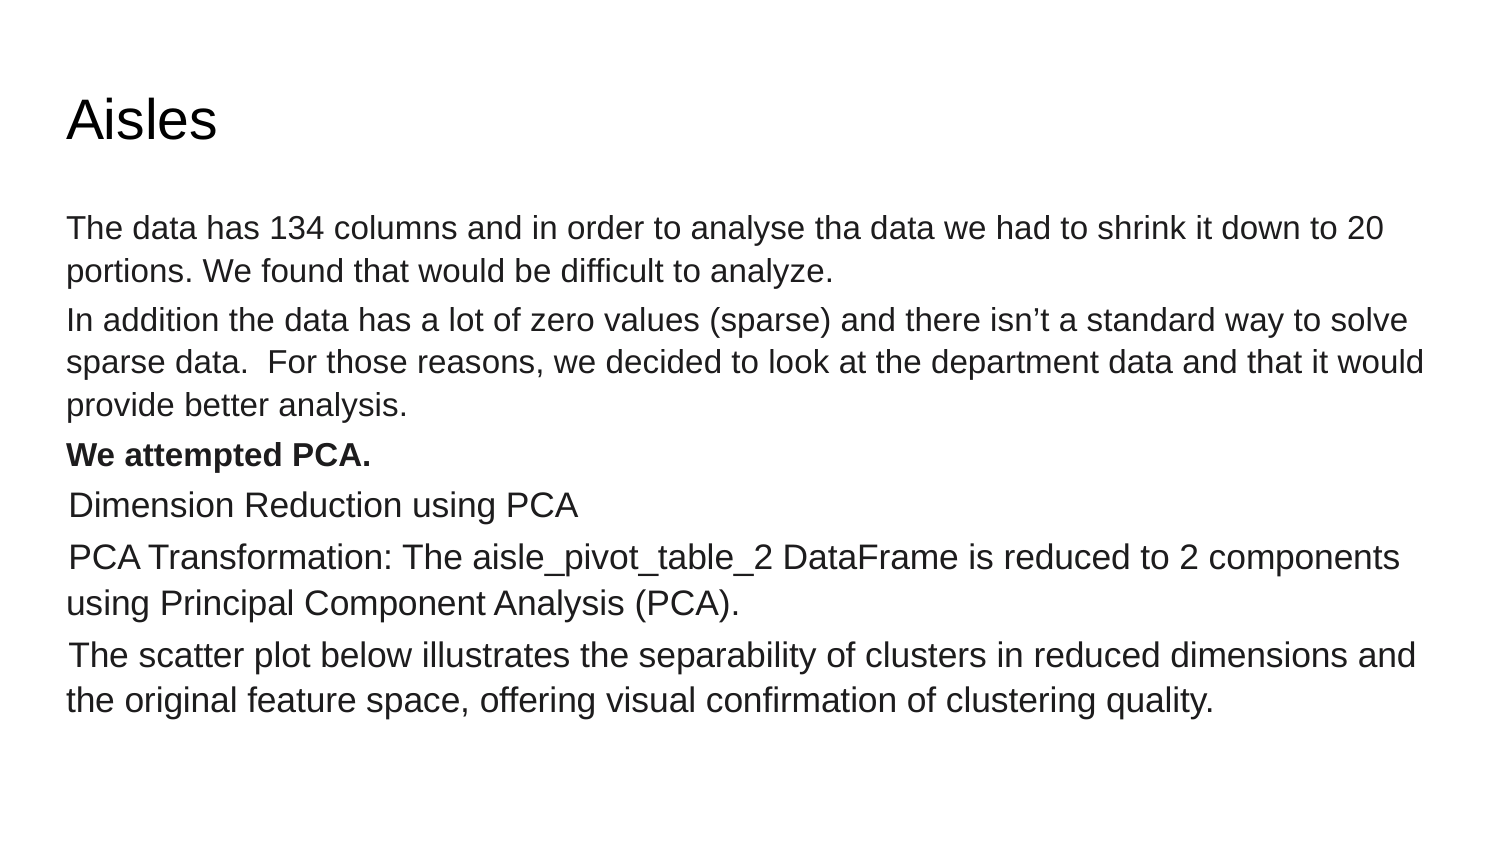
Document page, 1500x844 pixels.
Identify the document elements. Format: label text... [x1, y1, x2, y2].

list The data has 134 columns and in order to analyse tha data we had to shrink it down to 20 portions. We found that would be difficult to analyze. In addition the data has a lot of zero values (sparse) and there isn’t a standard way to solve sparse data. For those reasons, we decided to look at the department data and that it would provide better analysis. We attempted PCA. Dimension Reduction using PCA PCA Transformation: The aisle_pivot_table_2 DataFrame is reduced to 2 components using Principal Component Analysis (PCA). The scatter plot below illustrates the separability of clusters in reduced dimensions and the original feature space, offering visual confirmation of clustering quality. [51, 189, 1449, 750]
title Aisles [51, 72, 1449, 167]
